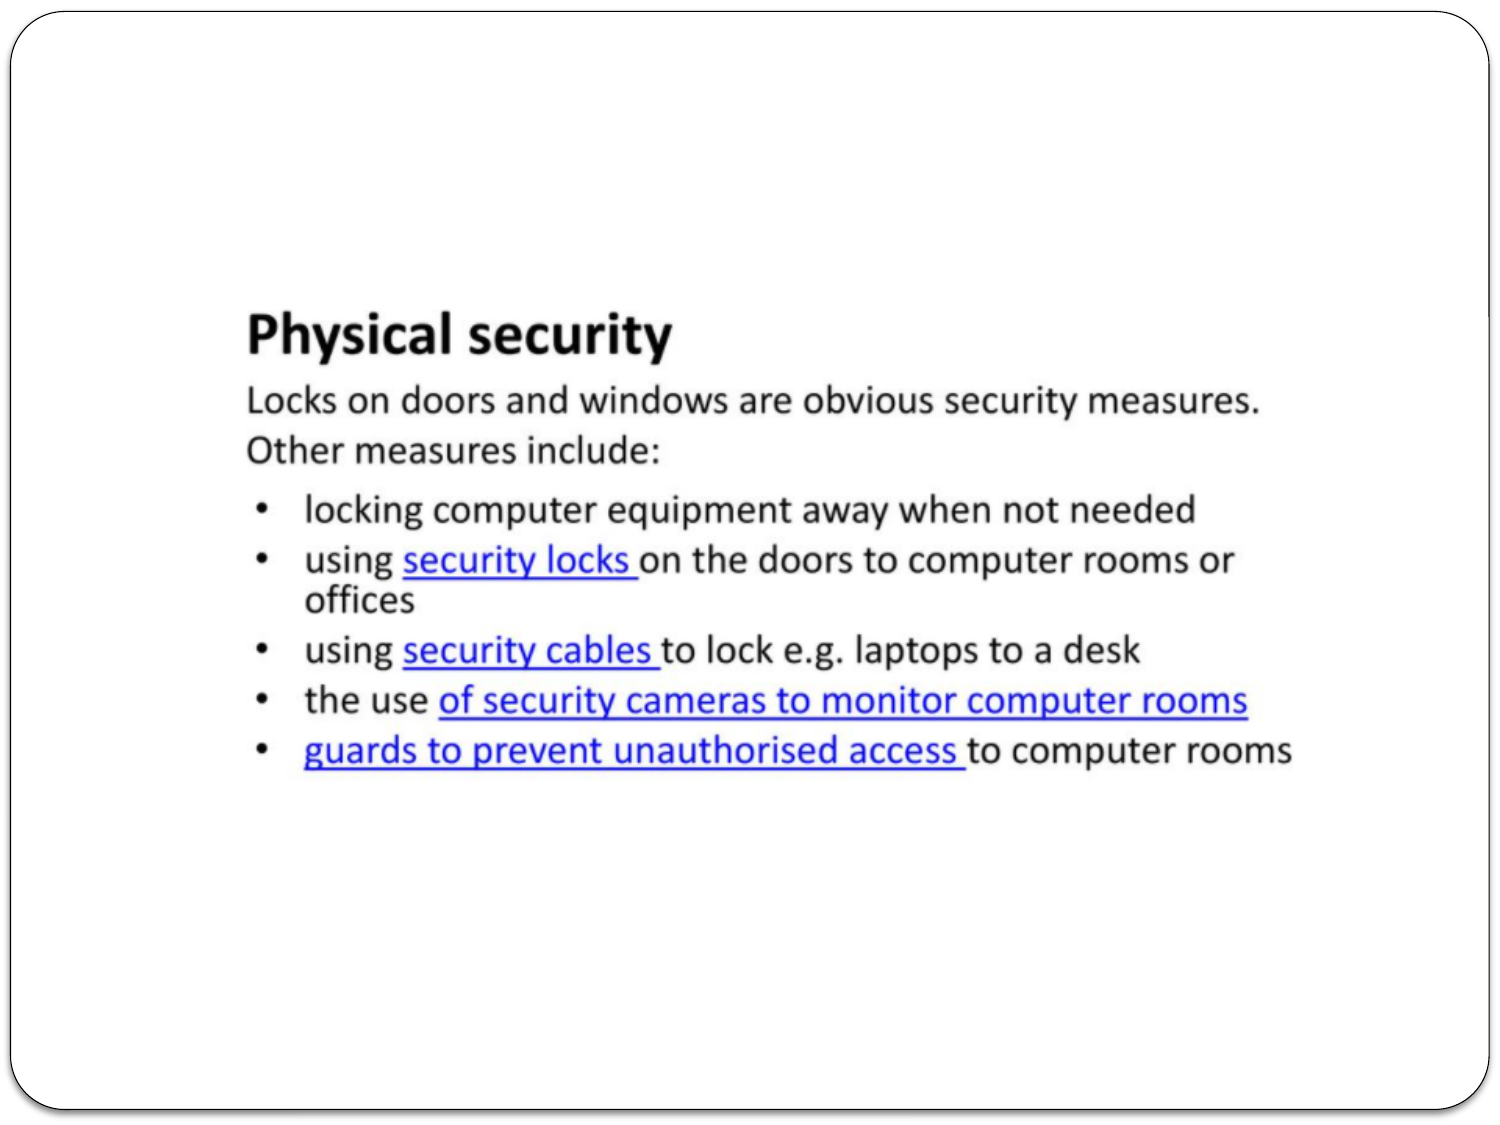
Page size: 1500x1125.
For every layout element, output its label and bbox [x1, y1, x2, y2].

picture [159, 290, 1340, 835]
